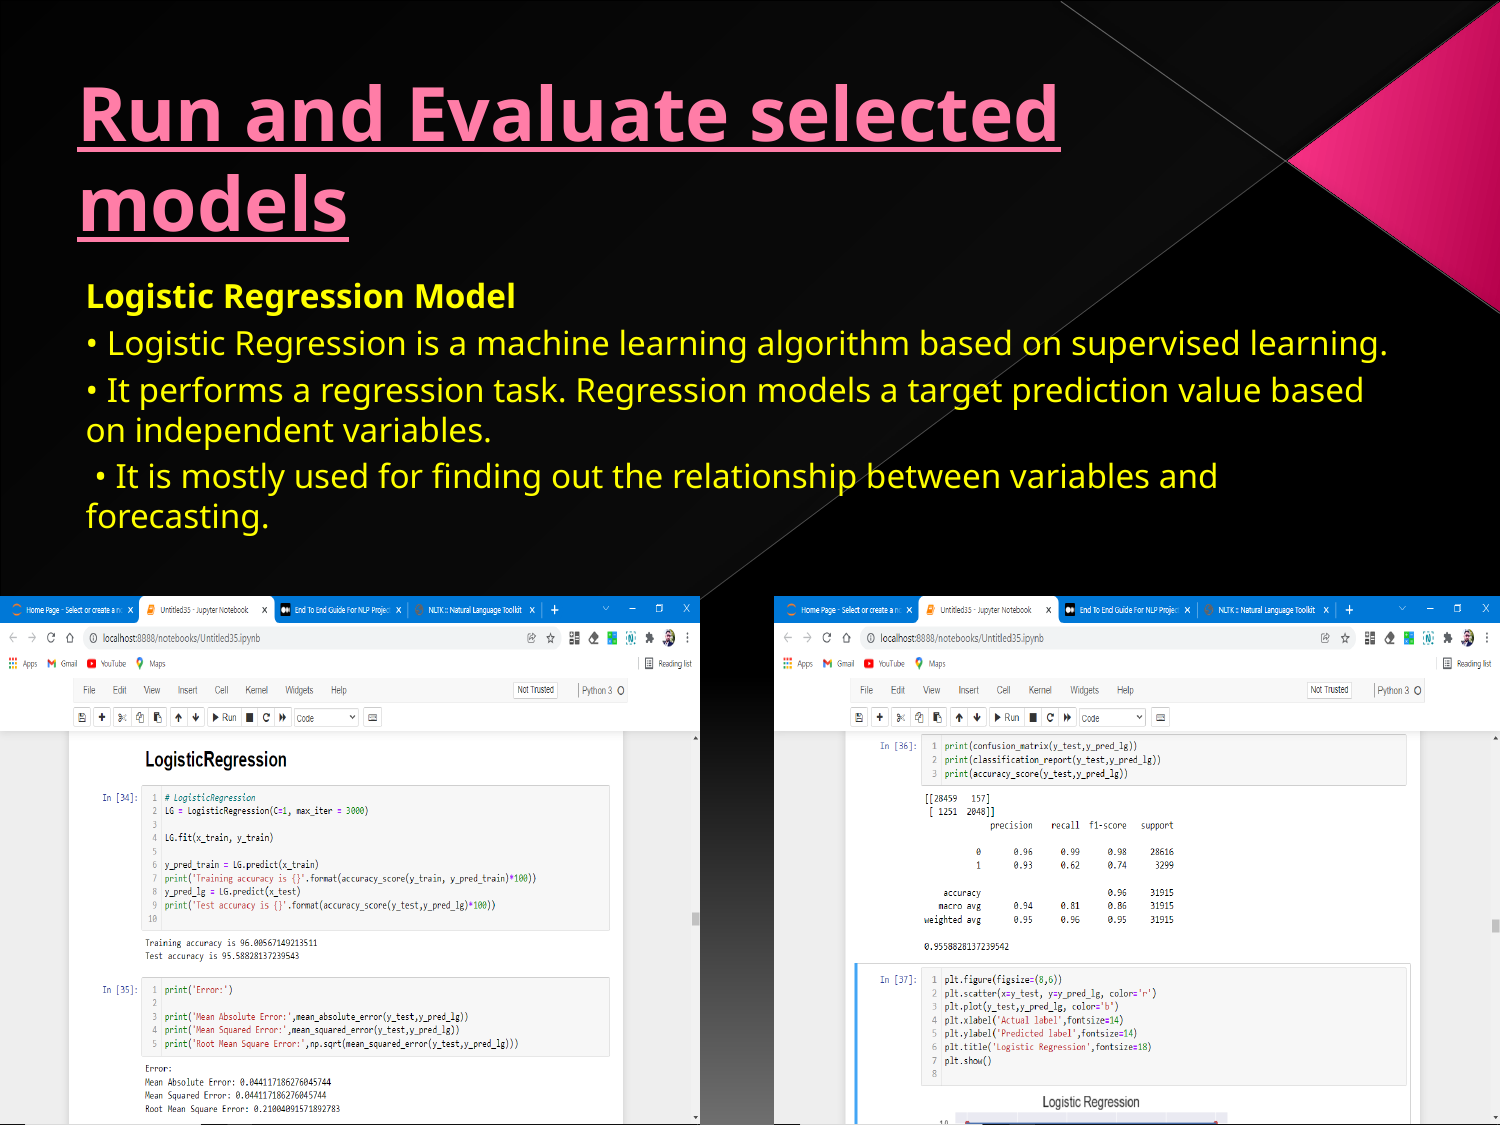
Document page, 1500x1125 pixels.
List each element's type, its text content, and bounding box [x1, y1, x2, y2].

picture [0, 596, 701, 1125]
picture [774, 596, 1500, 1125]
list Logistic Regression Model • Logistic Regression is a machine learning algorithm based on supervised learning. • It performs a regression task. Regression models a target prediction value based on independent variables. • It is mostly used for finding out the relationship between variables and forecasting. [62, 267, 1425, 575]
title Run and Evaluate selected models [62, 44, 1250, 267]
